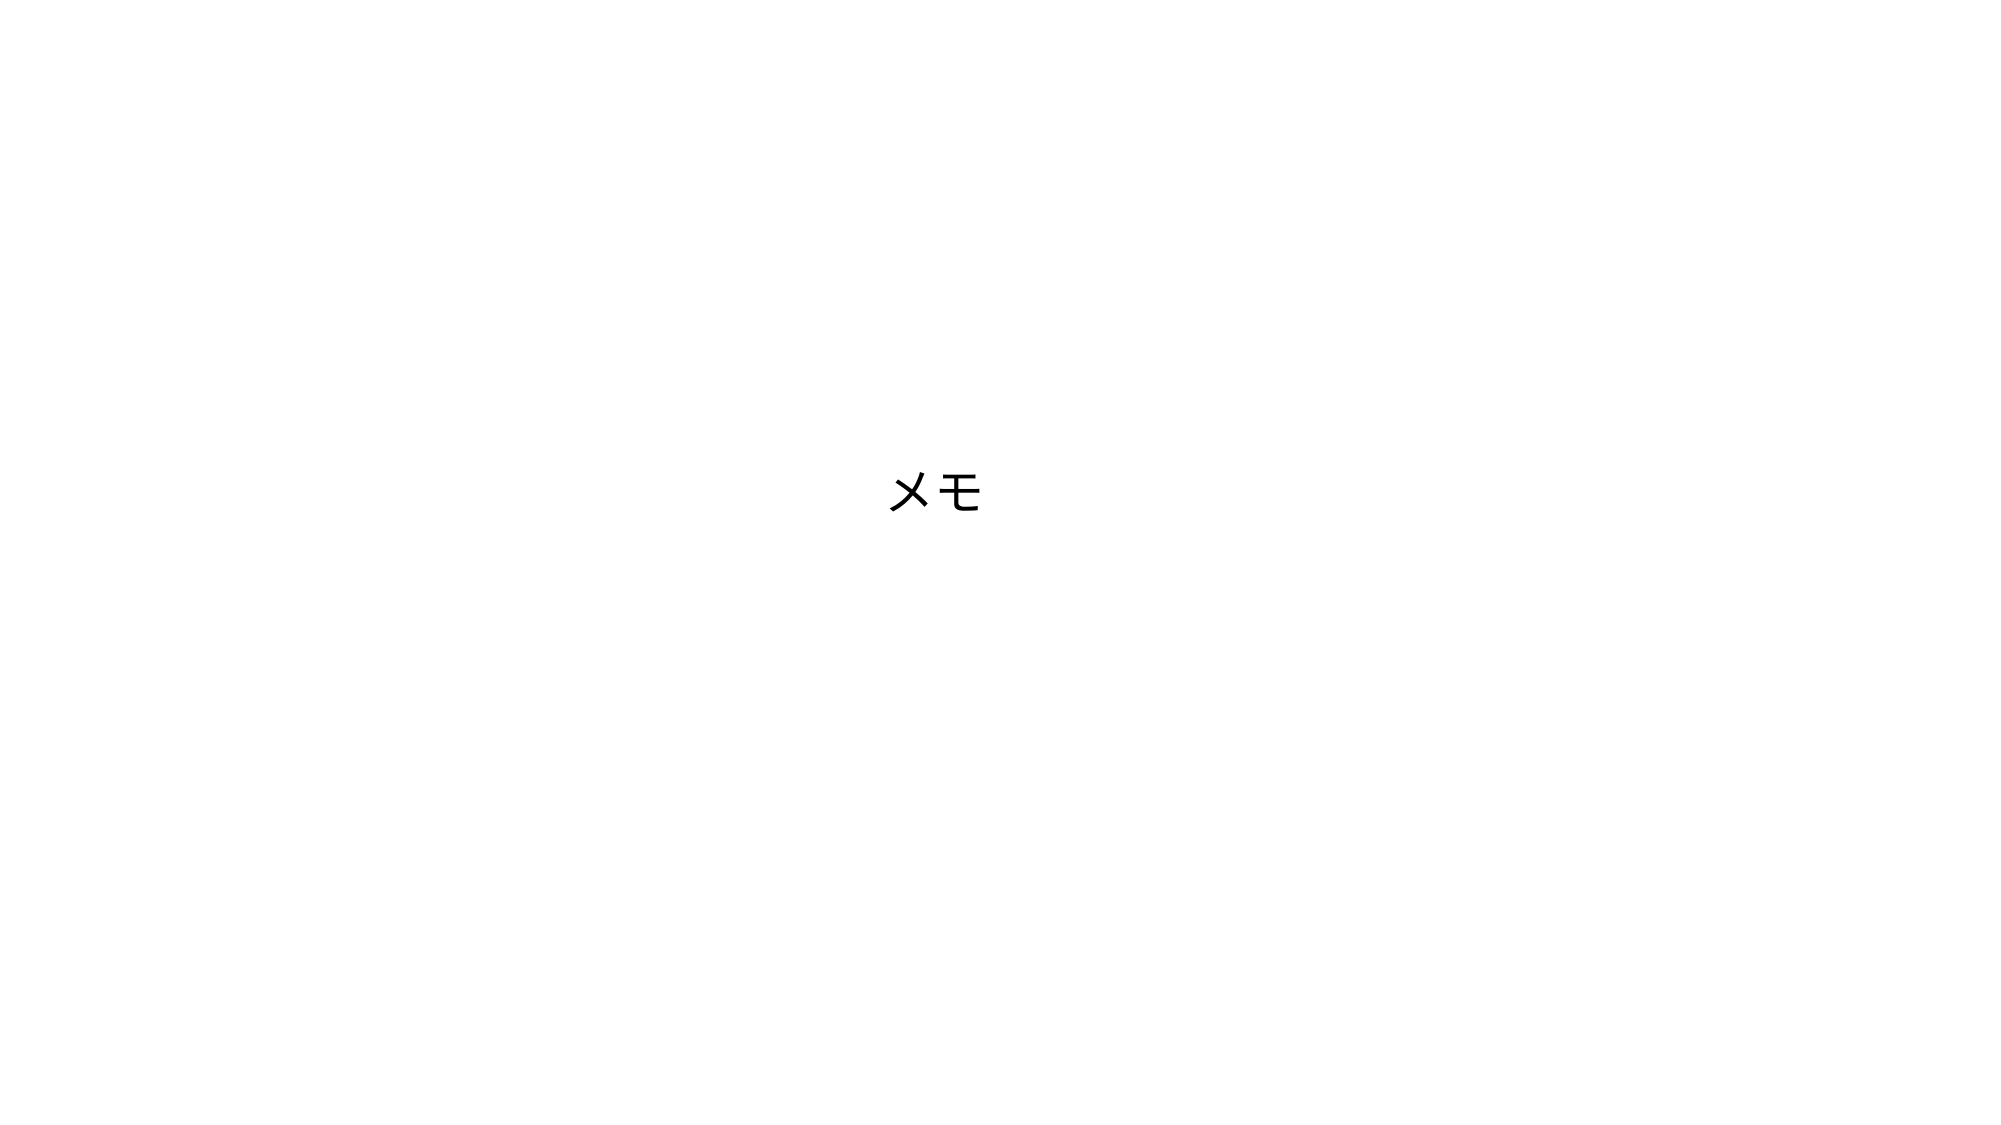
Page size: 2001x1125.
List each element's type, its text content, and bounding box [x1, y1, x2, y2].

text_box メモ [869, 453, 1000, 528]
